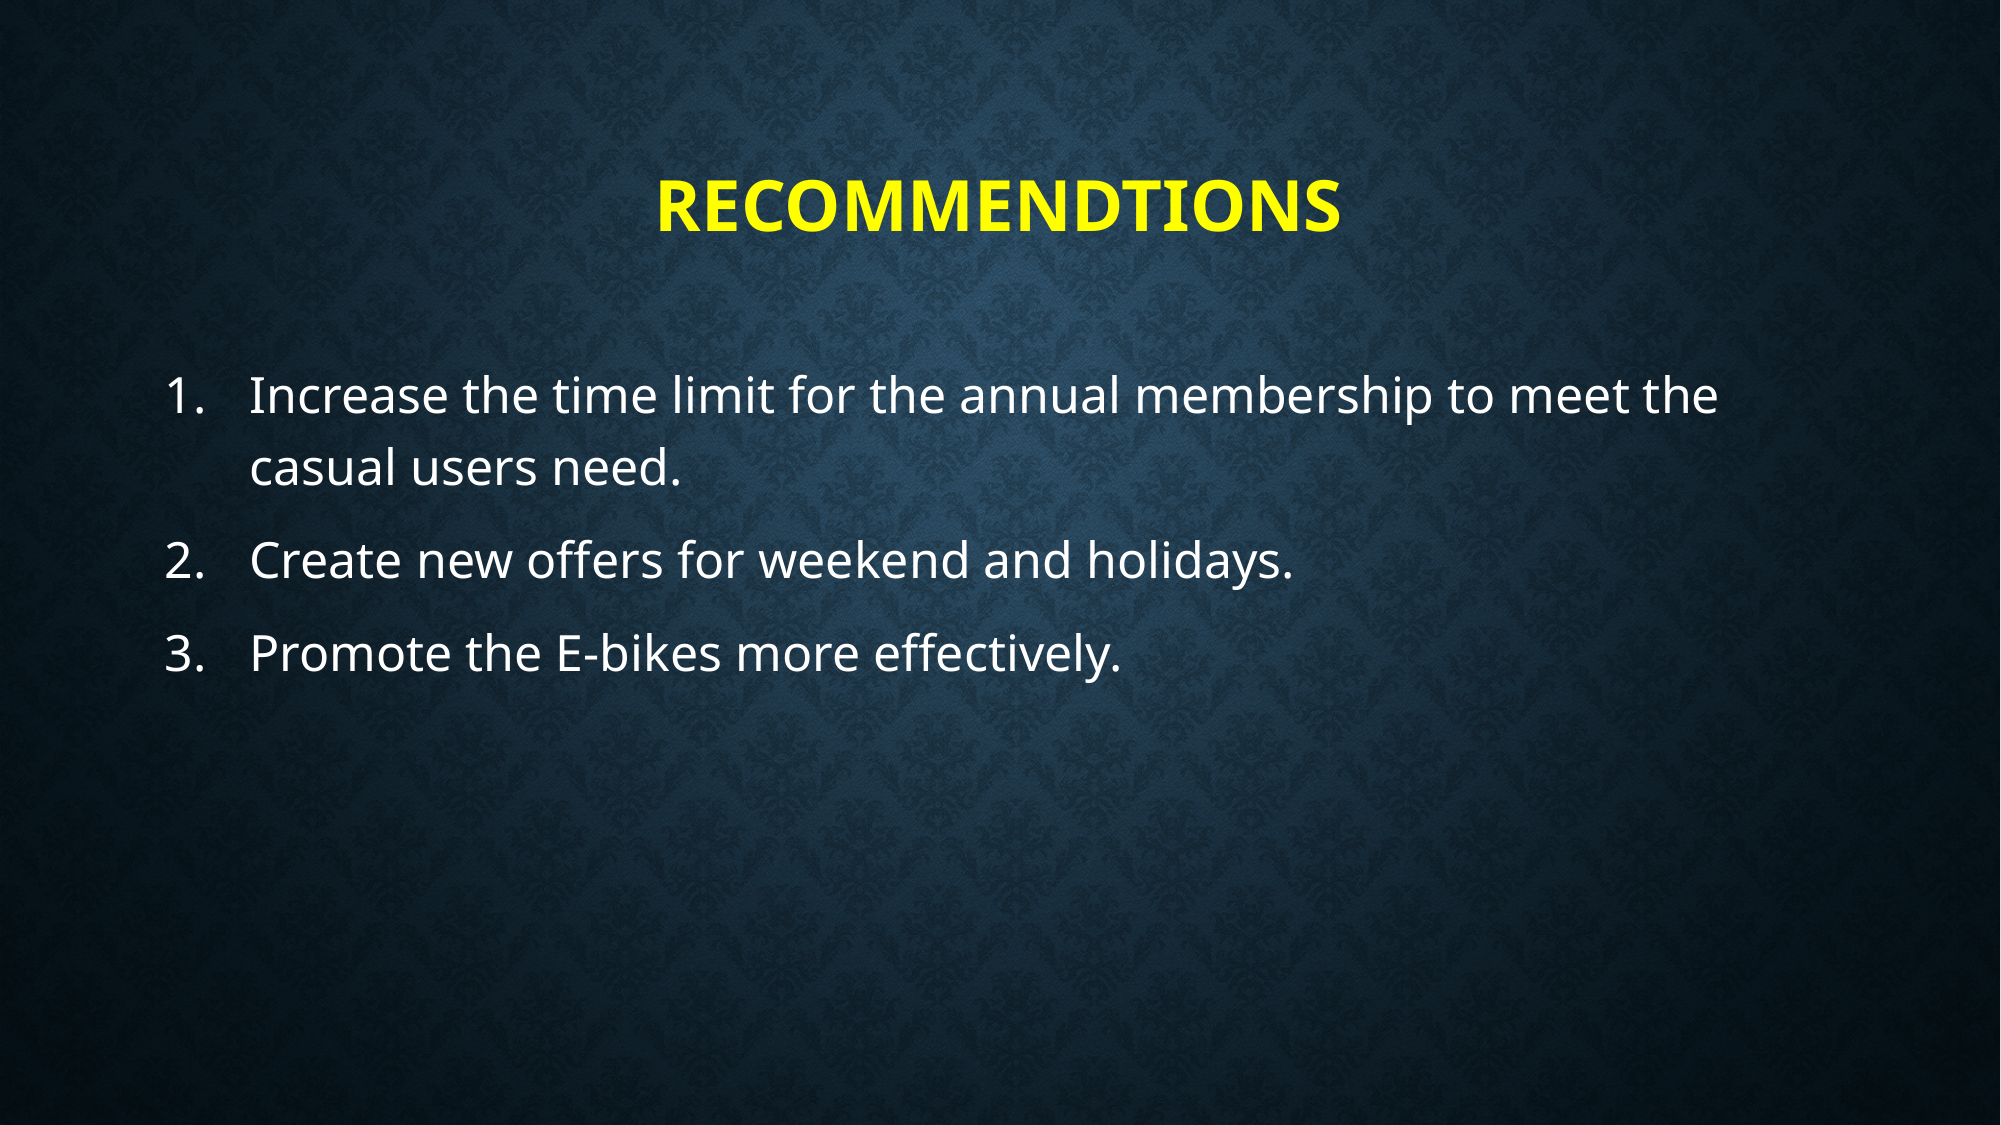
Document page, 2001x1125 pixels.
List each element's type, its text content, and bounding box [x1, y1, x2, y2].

list Increase the time limit for the annual membership to meet the casual users need. Create new offers for weekend and holidays. Promote the E-bikes more effectively. [149, 343, 1849, 950]
title Recommendtions [149, 99, 1849, 318]
